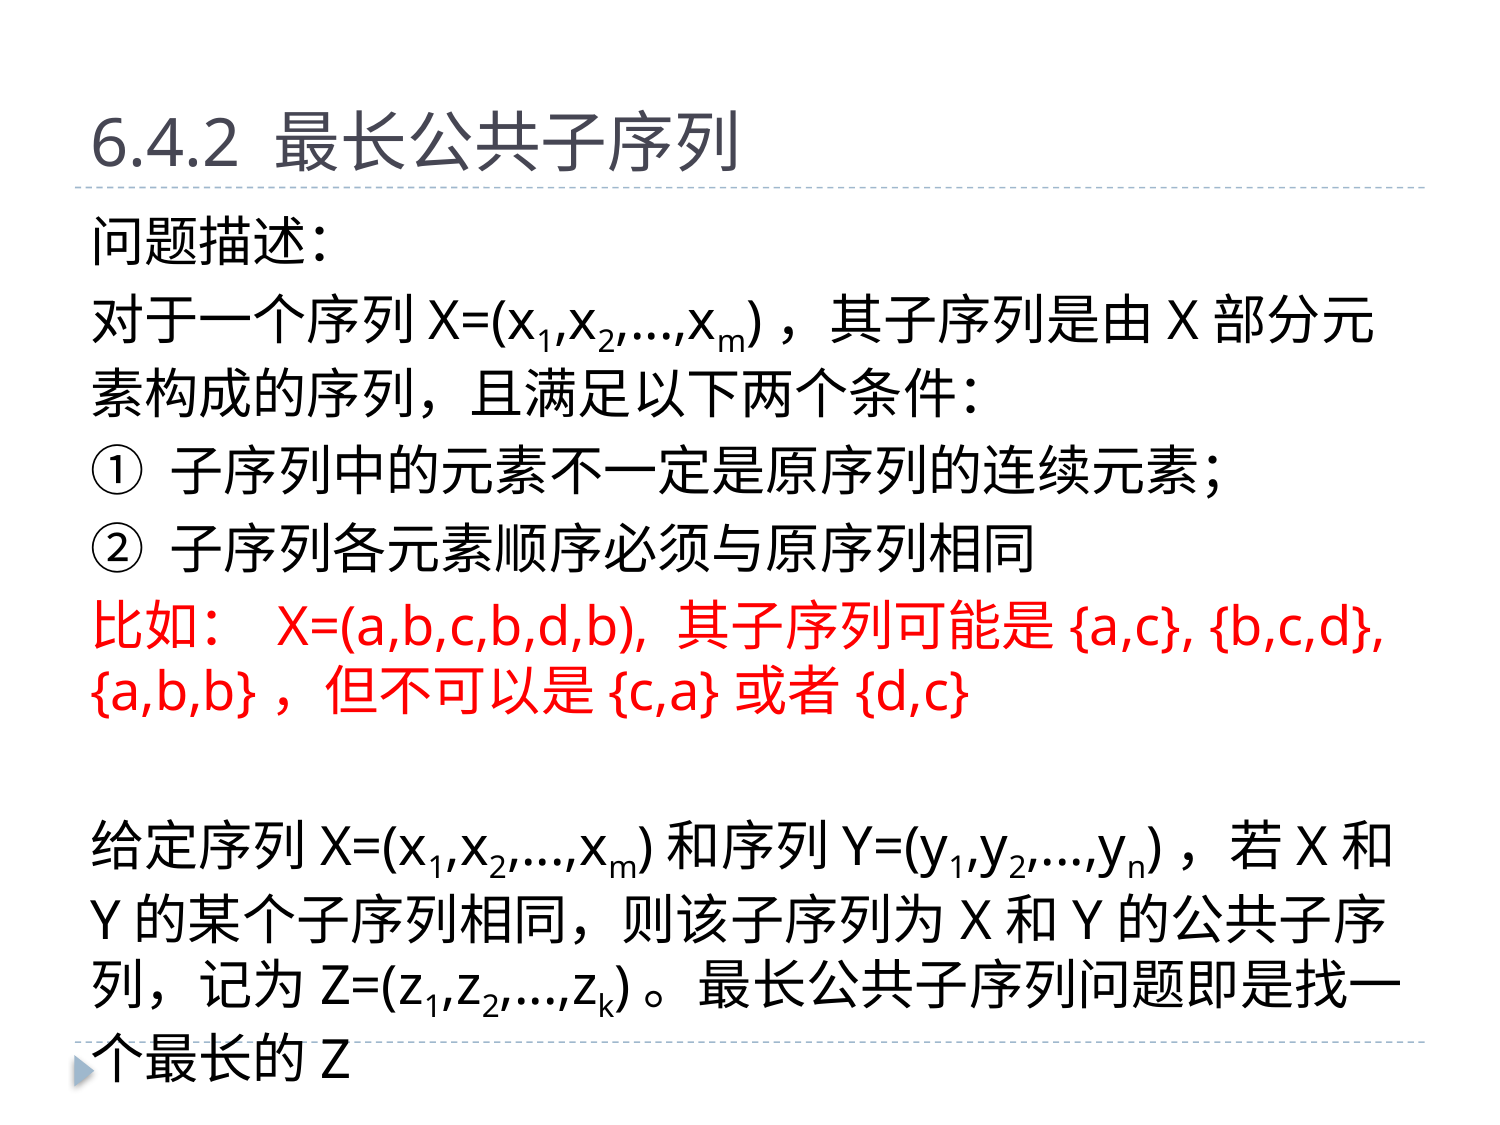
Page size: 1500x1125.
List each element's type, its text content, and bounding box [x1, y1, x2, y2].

list 问题描述： 对于一个序列X=(x1,x2,...,xm)，其子序列是由X部分元素构成的序列，且满足以下两个条件： ① 子序列中的元素不一定是原序列的连续元素； ② 子序列各元素顺序必须与原序列相同 比如： X=(a,b,c,b,d,b), 其子序列可能是{a,c}, {b,c,d}, {a,b,b}，但不可以是{c,a}或者{d,c} 给定序列X=(x1,x2,...,xm)和序列Y=(y1,y2,...,yn)，若X和Y的某个子序列相同，则该子序列为X和Y的公共子序列，记为Z=(z1,z2,...,zk)。最长公共子序列问题即是找一个最长的Z [75, 200, 1425, 1059]
title 6.4.2 最长公共子序列 [75, 24, 1425, 188]
